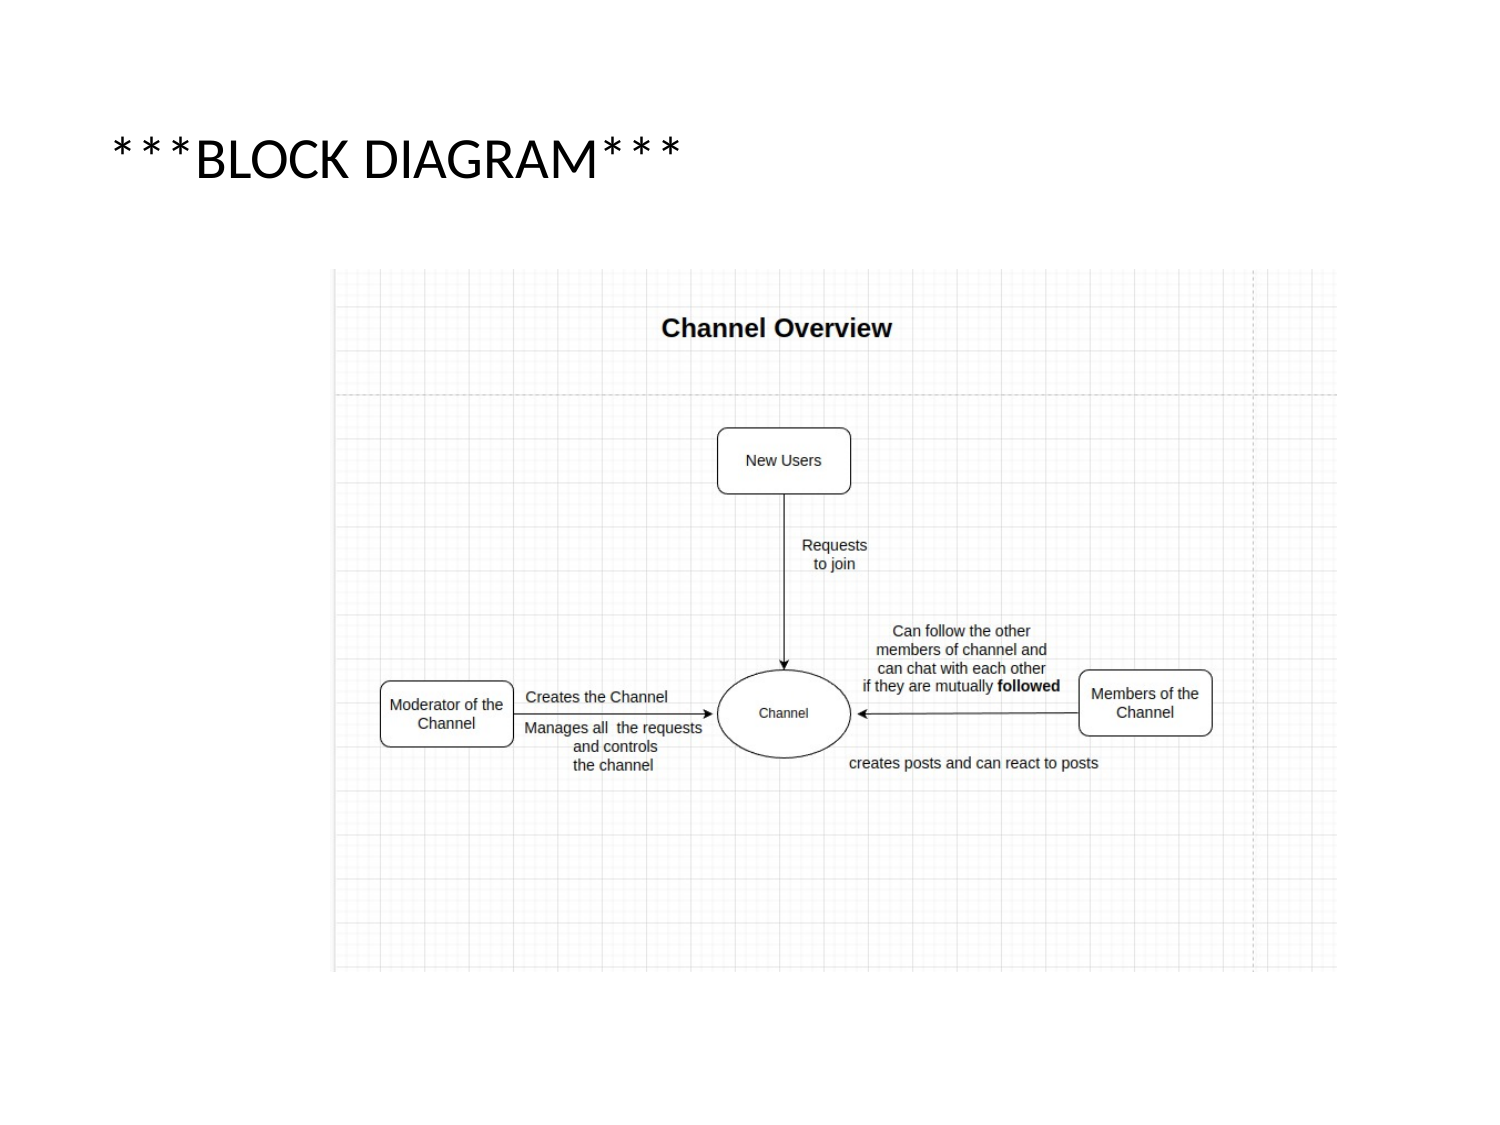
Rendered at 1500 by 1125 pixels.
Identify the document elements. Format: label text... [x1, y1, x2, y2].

picture [330, 269, 1337, 972]
text_box ***BLOCK DIAGRAM*** [93, 113, 750, 198]
